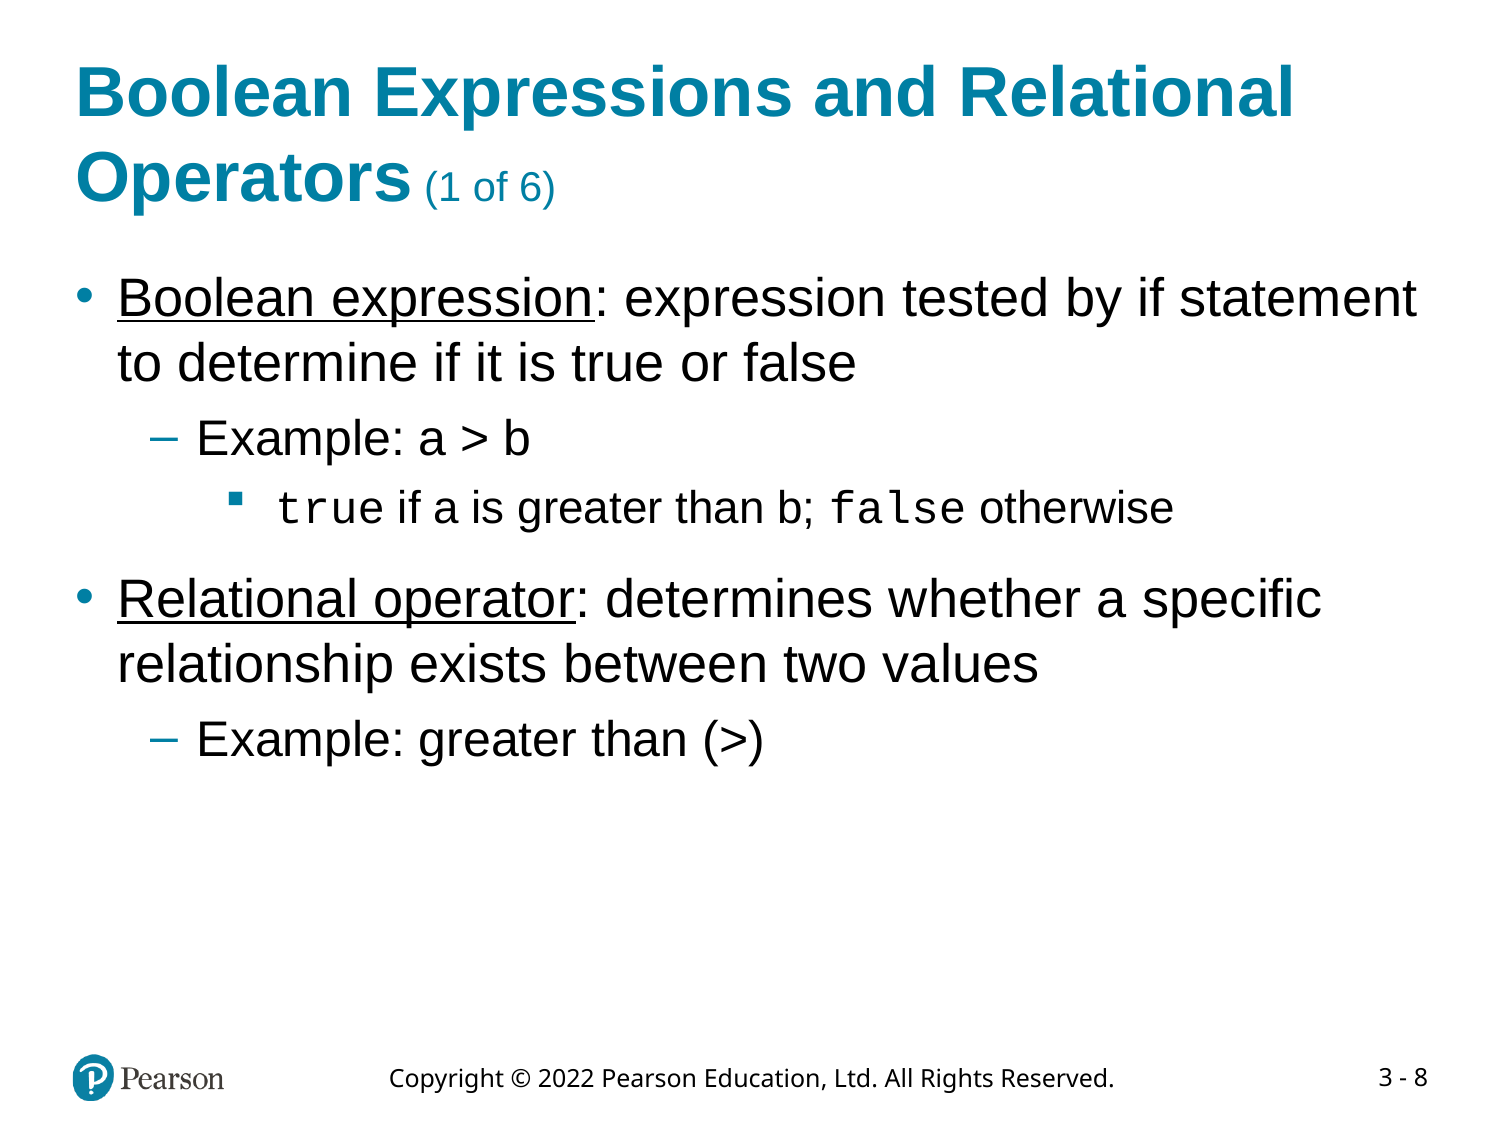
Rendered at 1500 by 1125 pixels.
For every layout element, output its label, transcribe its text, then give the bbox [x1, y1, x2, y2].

picture [72, 1087, 83, 1101]
picture [81, 1064, 107, 1089]
picture [72, 1054, 89, 1072]
list Boolean expression: expression tested by if statement to determine if it is true or false Example: a > b true if a is greater than b; false otherwise Relational operator: determines whether a specific relationship exists between two values Example: greater than (>) [75, 262, 1425, 1005]
title Boolean Expressions and Relational Operators (1 of 6) [75, 35, 1425, 216]
picture [99, 1054, 224, 1101]
